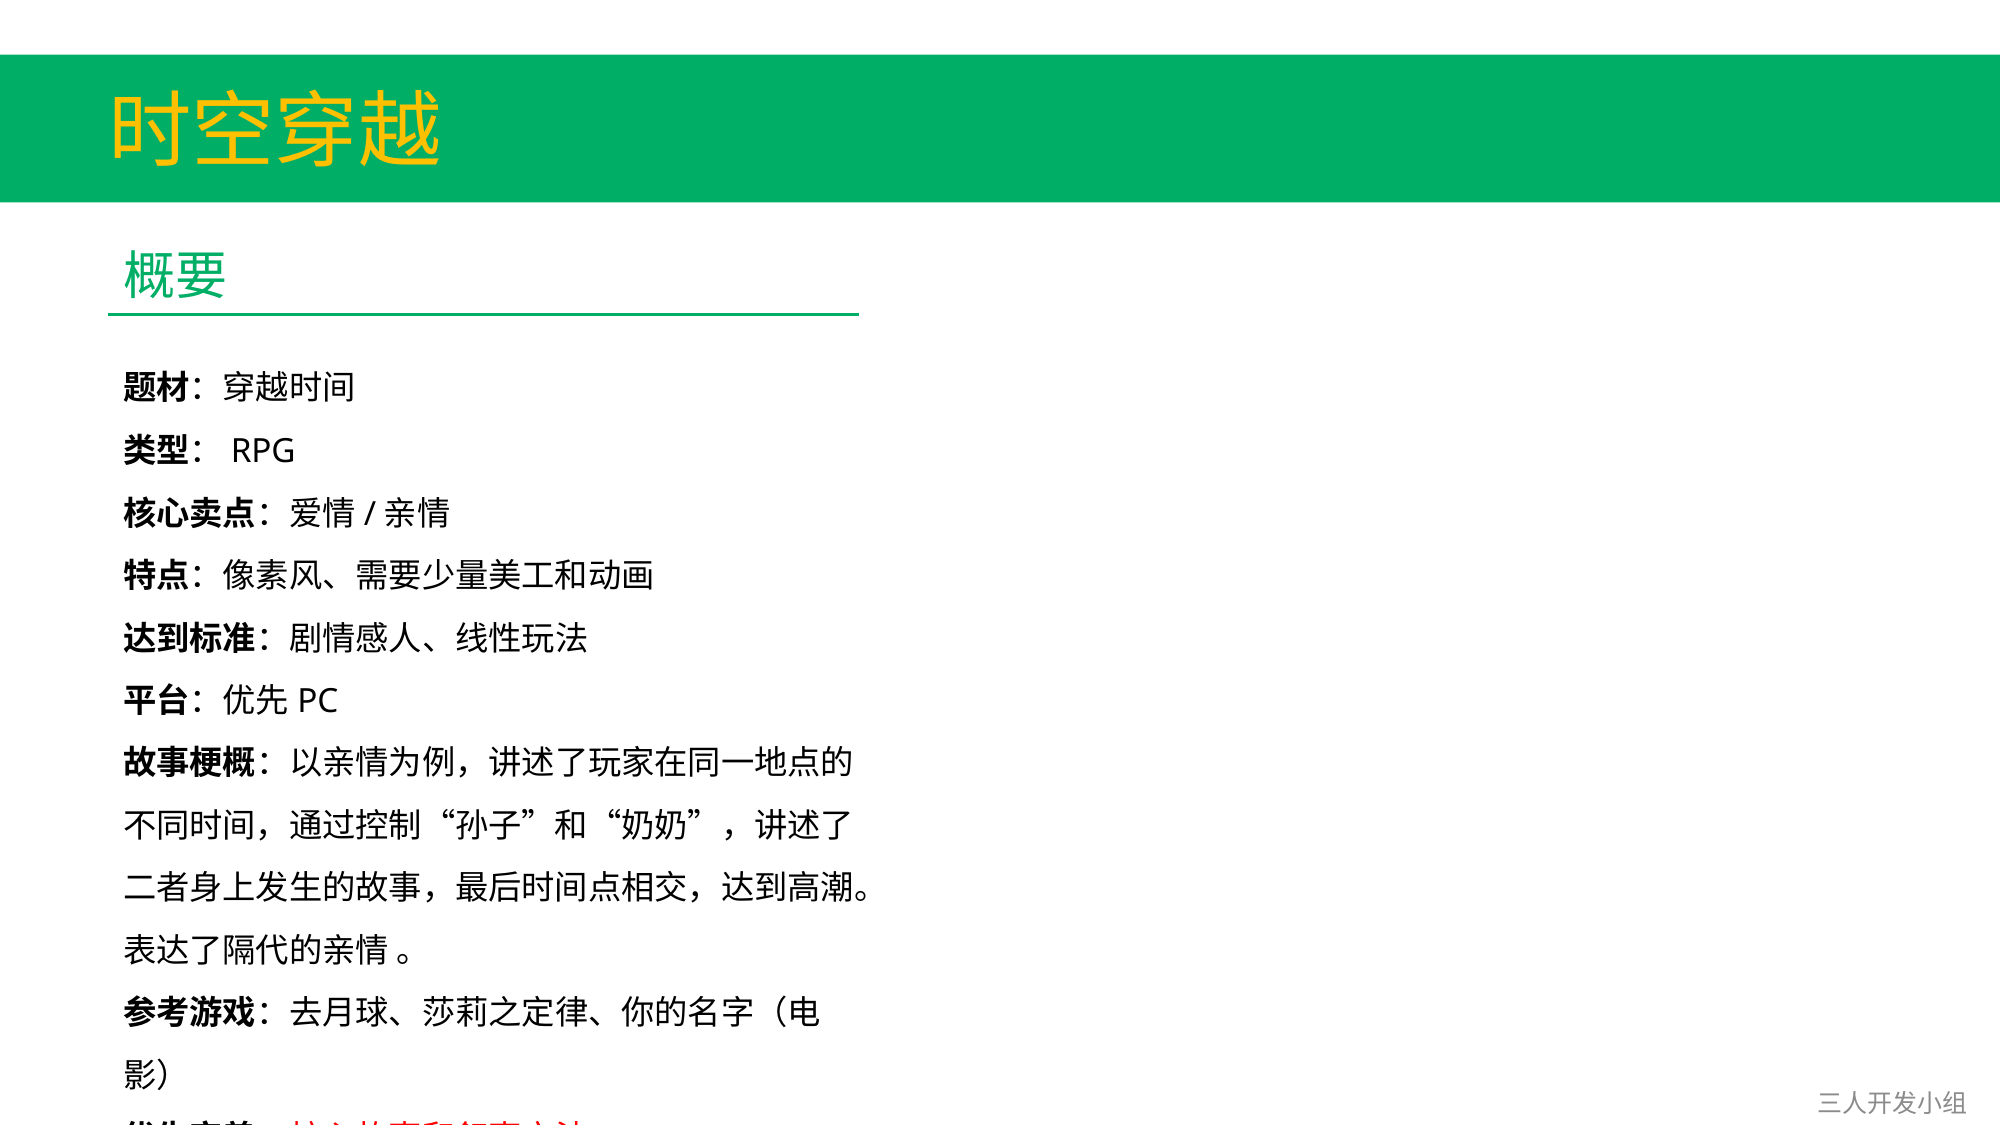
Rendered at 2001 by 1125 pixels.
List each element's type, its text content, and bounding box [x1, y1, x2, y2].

text_box [0, 54, 2000, 203]
text_box 概要 [108, 235, 534, 313]
text_box 时空穿越 [93, 70, 799, 185]
text_box 题材：穿越时间 类型：RPG 核心卖点：爱情/亲情 特点：像素风、需要少量美工和动画 达到标准：剧情感人、线性玩法 平台：优先PC 故事梗概：以亲情为例，讲述了玩家在同一地点的不同时间，通过控制“孙子”和“奶奶”，讲述了二者身上发生的故事，最后时间点相交，达到高潮。表达了隔代的亲情 。 参考游戏：去月球、莎莉之定律、你的名字（电影） 优先完善：核心故事和叙事方法 [108, 336, 889, 1125]
footer 三人开发小组 [1784, 1082, 2000, 1123]
